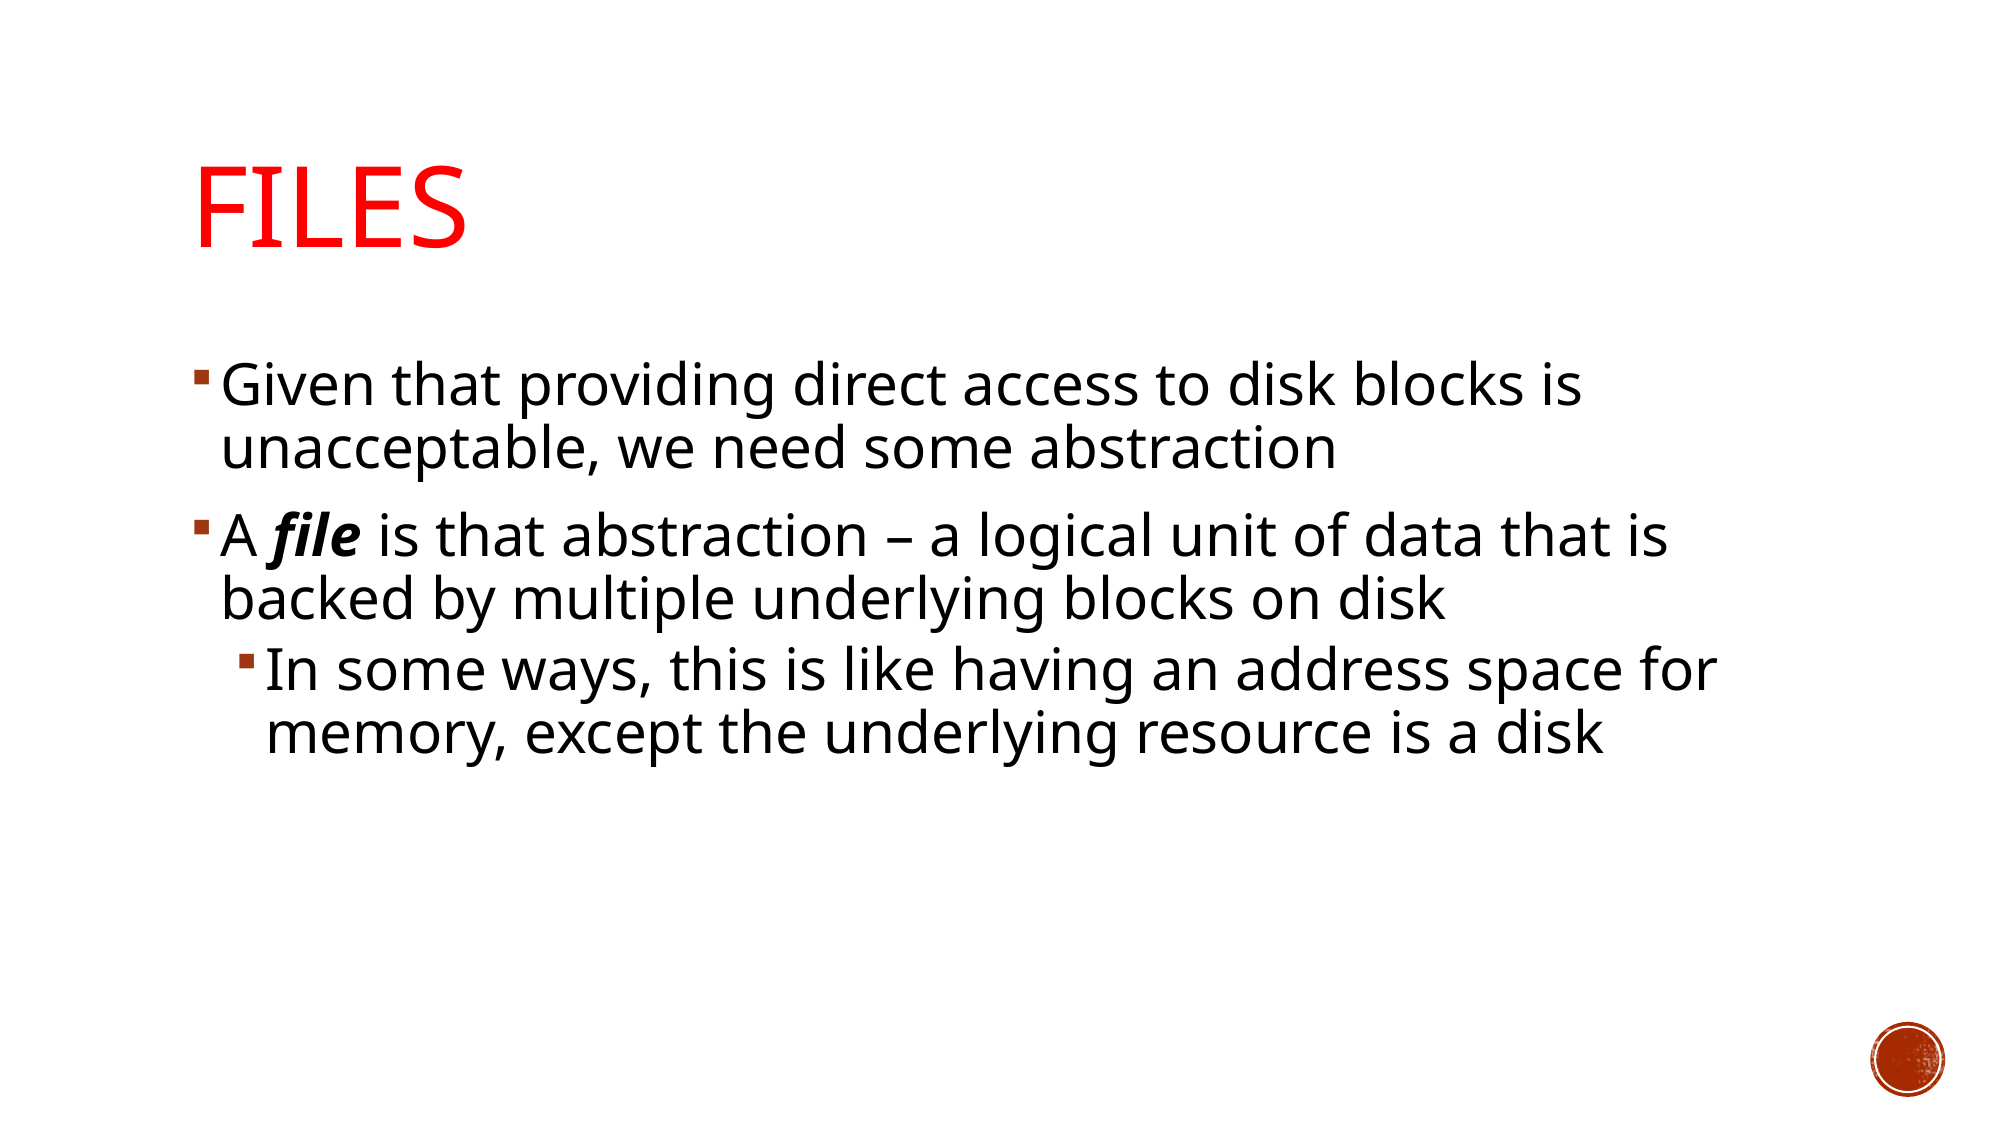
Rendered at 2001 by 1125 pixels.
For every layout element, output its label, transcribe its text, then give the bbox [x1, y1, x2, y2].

list Given that providing direct access to disk blocks is unacceptable, we need some abstraction A file is that abstraction – a logical unit of data that is backed by multiple underlying blocks on disk In some ways, this is like having an address space for memory, except the underlying resource is a disk [175, 348, 1826, 1013]
title Files [175, 79, 1826, 344]
